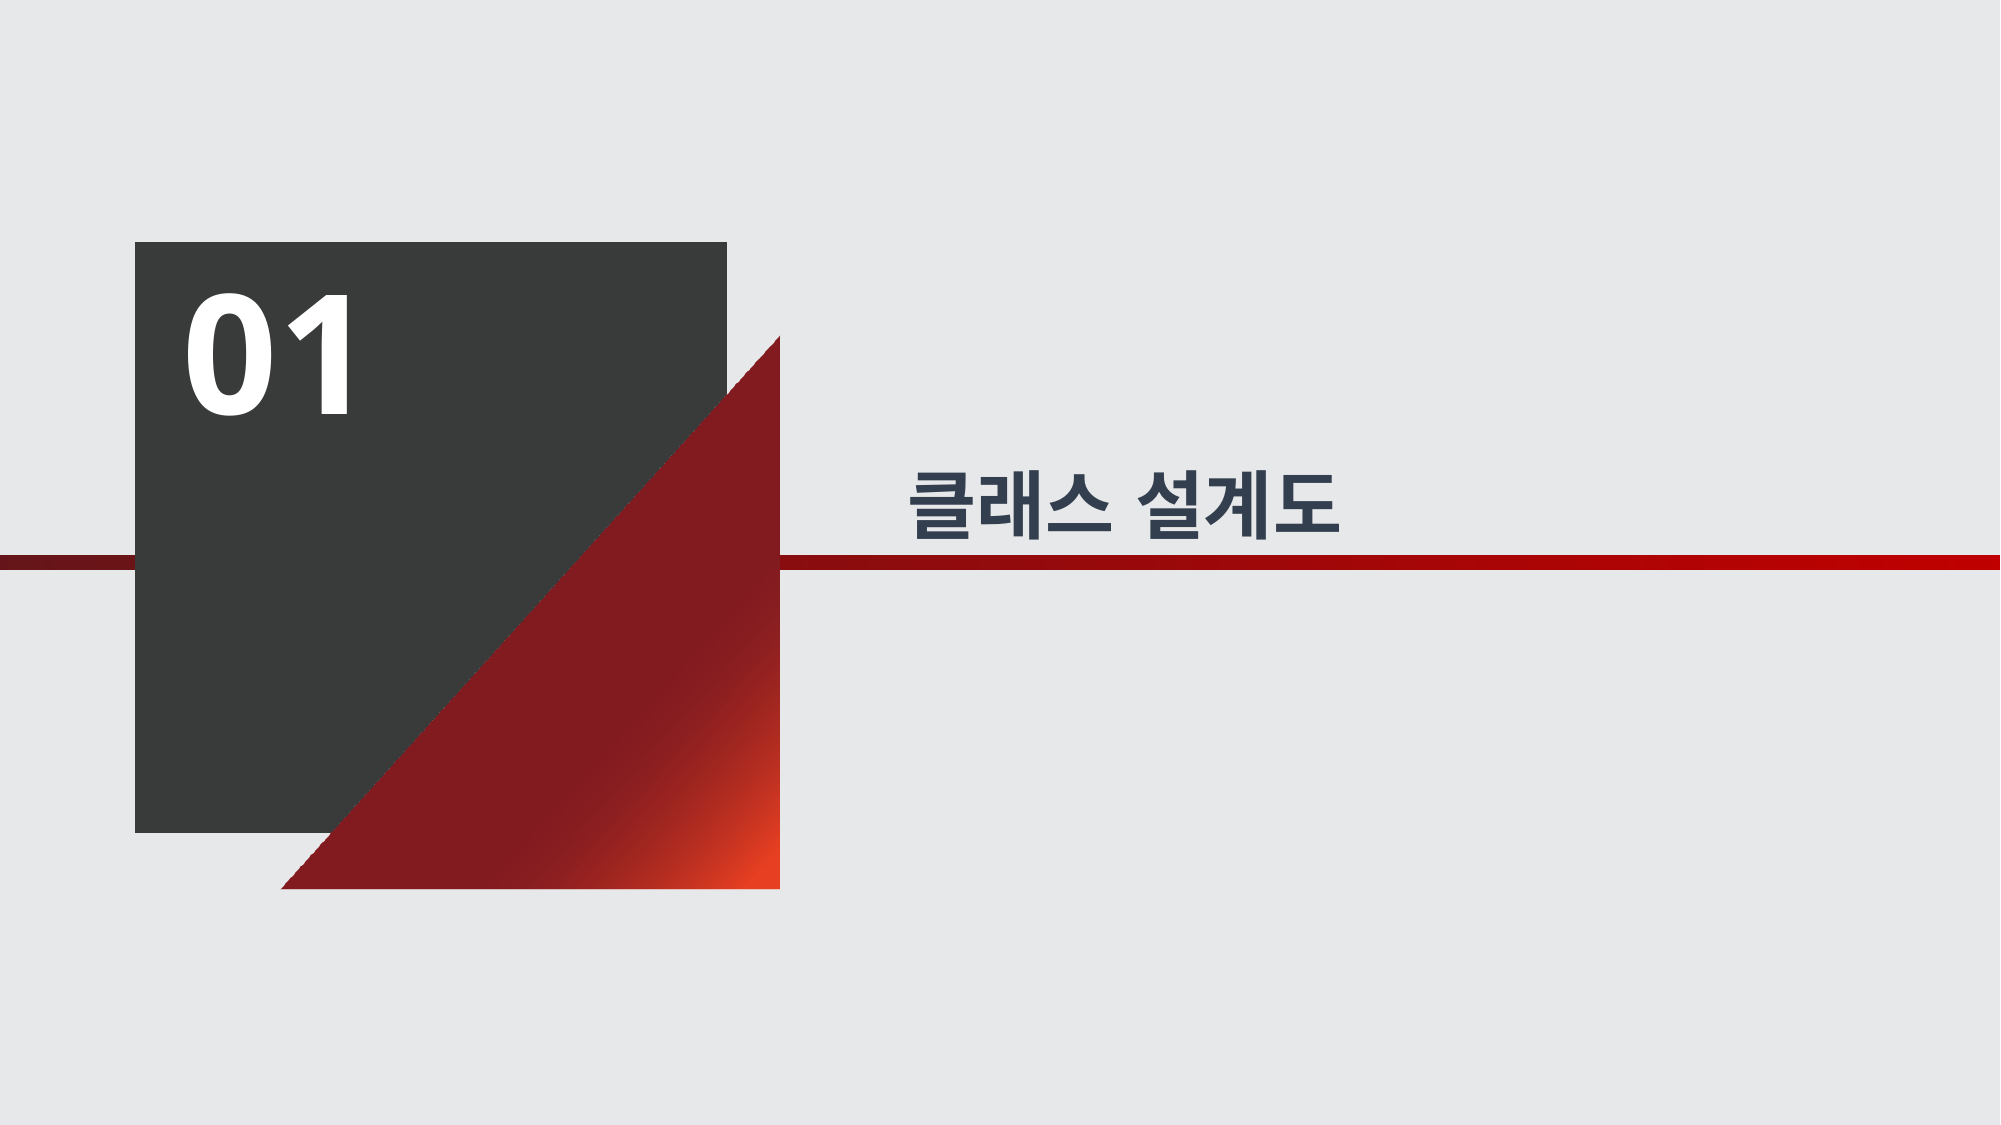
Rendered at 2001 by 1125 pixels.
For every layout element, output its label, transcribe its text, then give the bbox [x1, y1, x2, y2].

list 클래스 설계도 [892, 434, 1932, 585]
picture [135, 105, 780, 890]
list 01 [168, 262, 483, 439]
